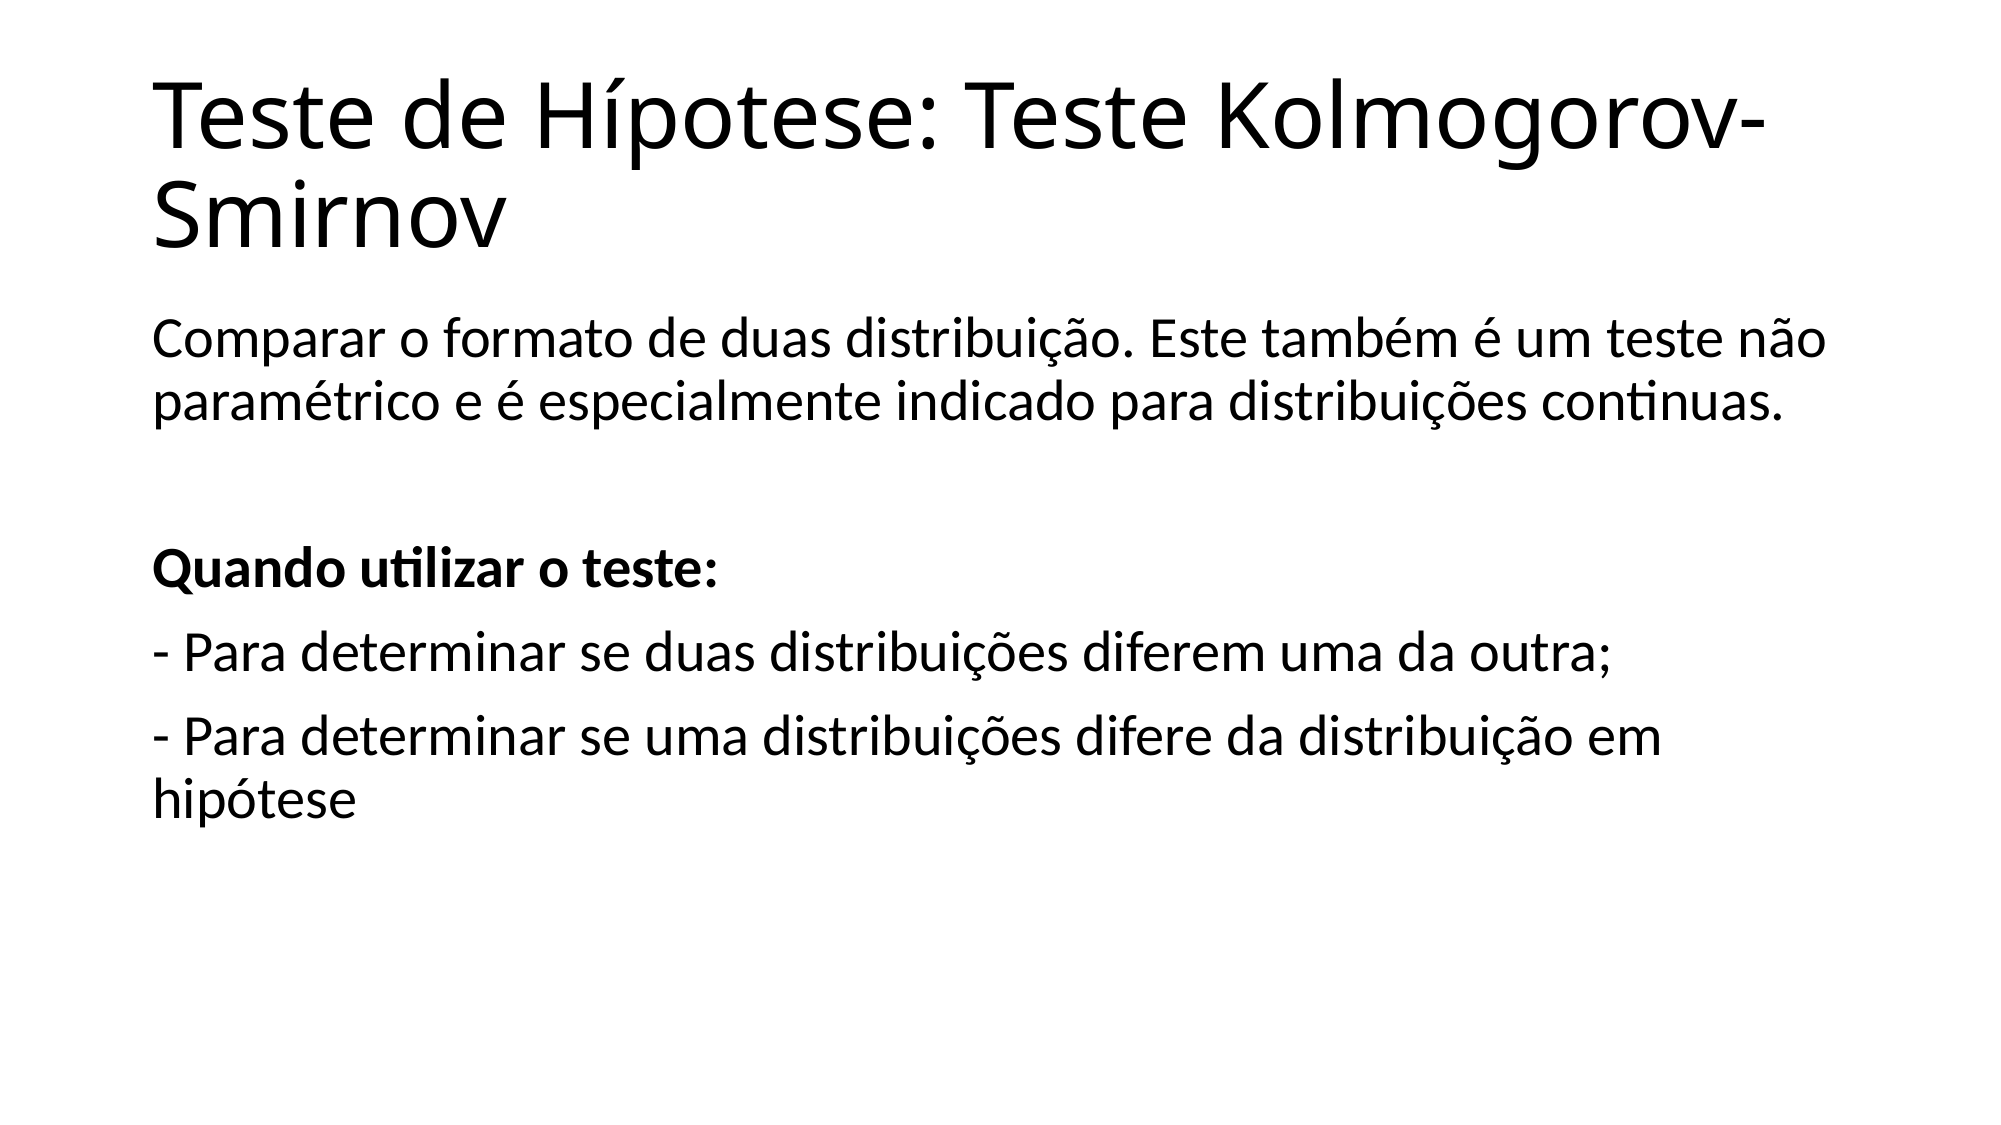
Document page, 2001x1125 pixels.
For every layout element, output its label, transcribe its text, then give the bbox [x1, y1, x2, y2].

list Comparar o formato de duas distribuição. Este também é um teste não paramétrico e é especialmente indicado para distribuições continuas. Quando utilizar o teste: - Para determinar se duas distribuições diferem uma da outra; - Para determinar se uma distribuições difere da distribuição em hipótese [137, 299, 1863, 1014]
title Teste de Hípotese: Teste Kolmogorov-Smirnov [137, 59, 1863, 278]
